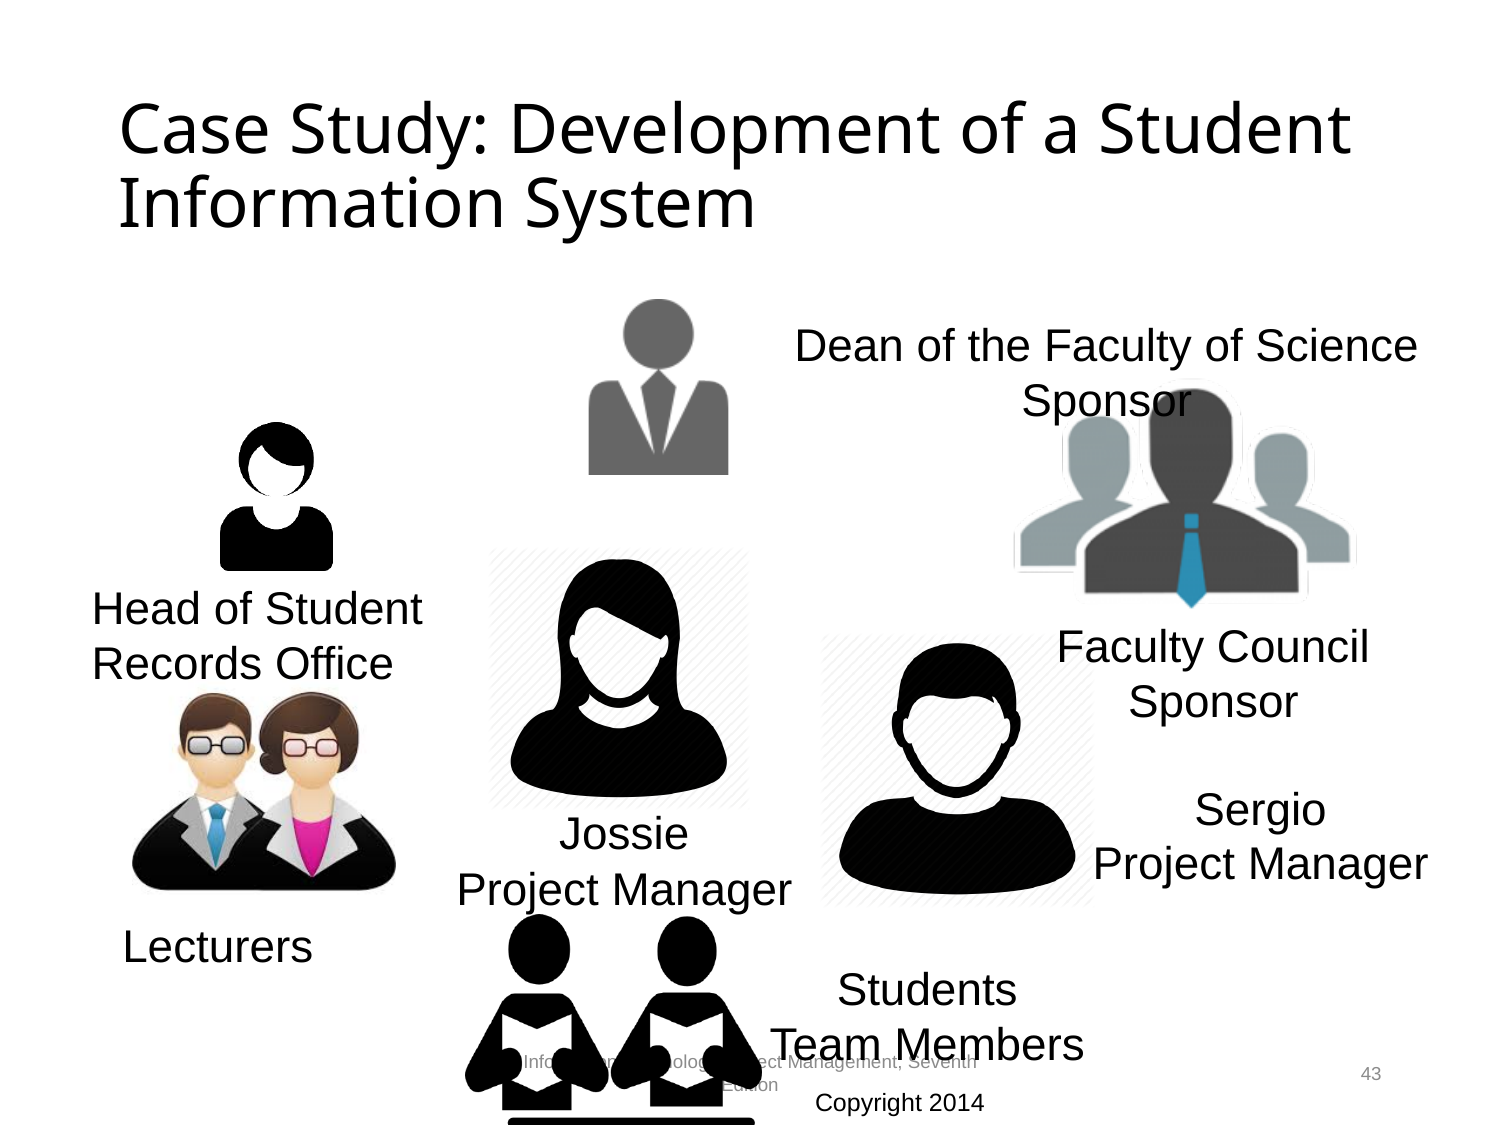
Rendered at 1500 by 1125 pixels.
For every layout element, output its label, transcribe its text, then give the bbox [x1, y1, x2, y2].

text_box Lecturers [107, 909, 329, 980]
text_box Students Team Members [762, 952, 1100, 1077]
title Case Study: Development of a Student Information System [103, 59, 1397, 278]
slide_number 43 [1059, 1042, 1397, 1103]
picture [132, 659, 396, 924]
picture [487, 546, 750, 810]
picture [201, 422, 351, 571]
picture [819, 351, 1424, 908]
text_box Jossie Project Manager [441, 796, 808, 922]
footer Information Technology Project Management, Seventh Edition [762, 1077, 1004, 1103]
text_box Dean of the Faculty of Science Sponsor [779, 308, 1435, 434]
text_box Head of Student Records Office [76, 571, 487, 697]
text_box Sergio Project Manager [1095, 771, 1444, 897]
text_box Faculty Council Sponsor [1095, 665, 1386, 735]
picture [465, 914, 762, 1125]
picture [554, 299, 762, 475]
